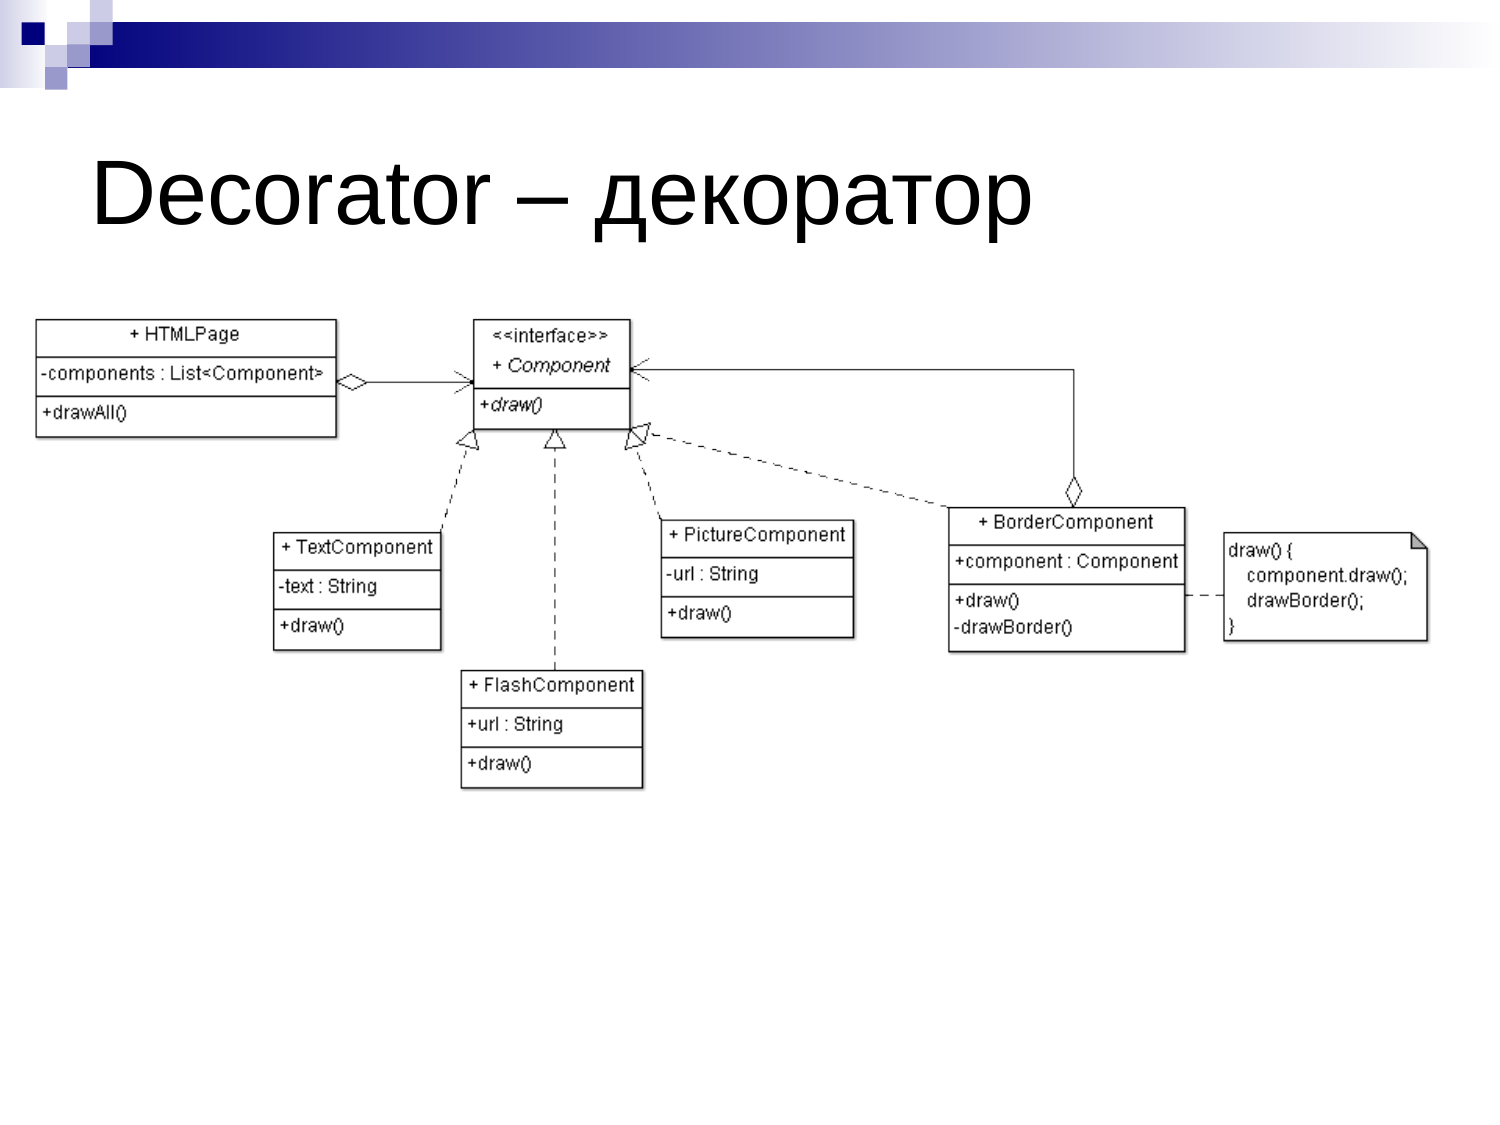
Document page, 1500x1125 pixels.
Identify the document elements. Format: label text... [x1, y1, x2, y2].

picture [23, 294, 1476, 825]
title Decorator – декоратор [75, 75, 1425, 293]
